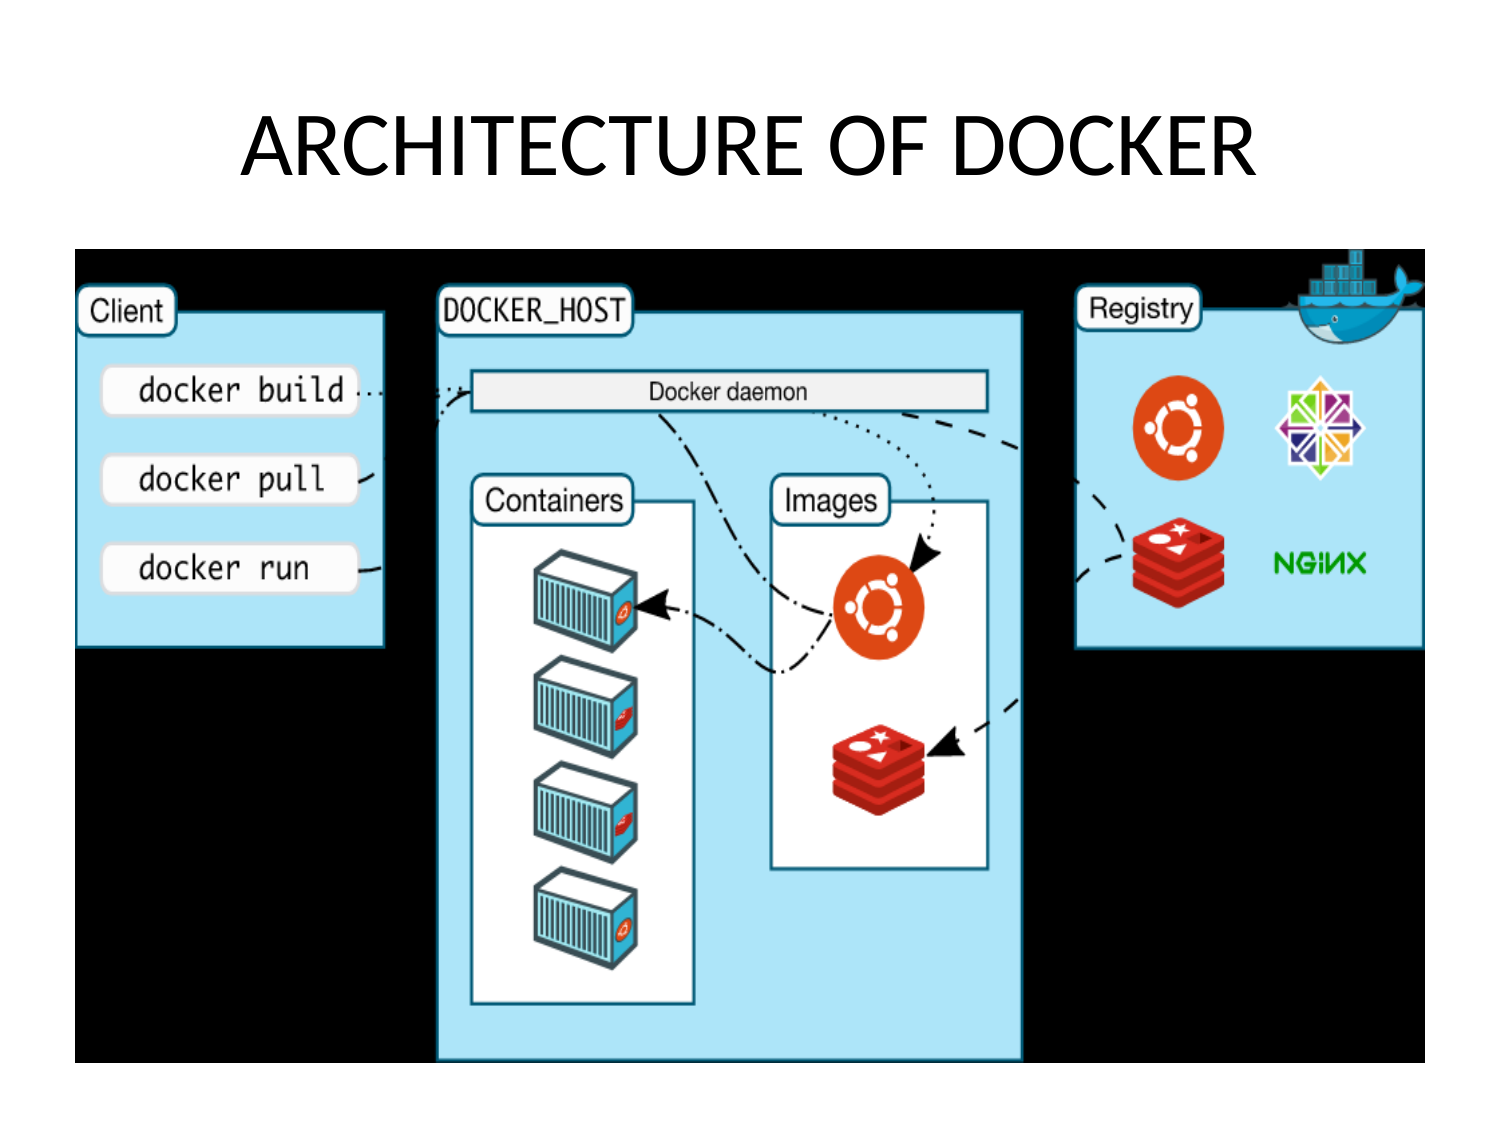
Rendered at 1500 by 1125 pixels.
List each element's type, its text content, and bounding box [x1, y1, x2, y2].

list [74, 249, 1426, 1063]
title ARCHITECTURE OF DOCKER [75, 45, 1425, 233]
